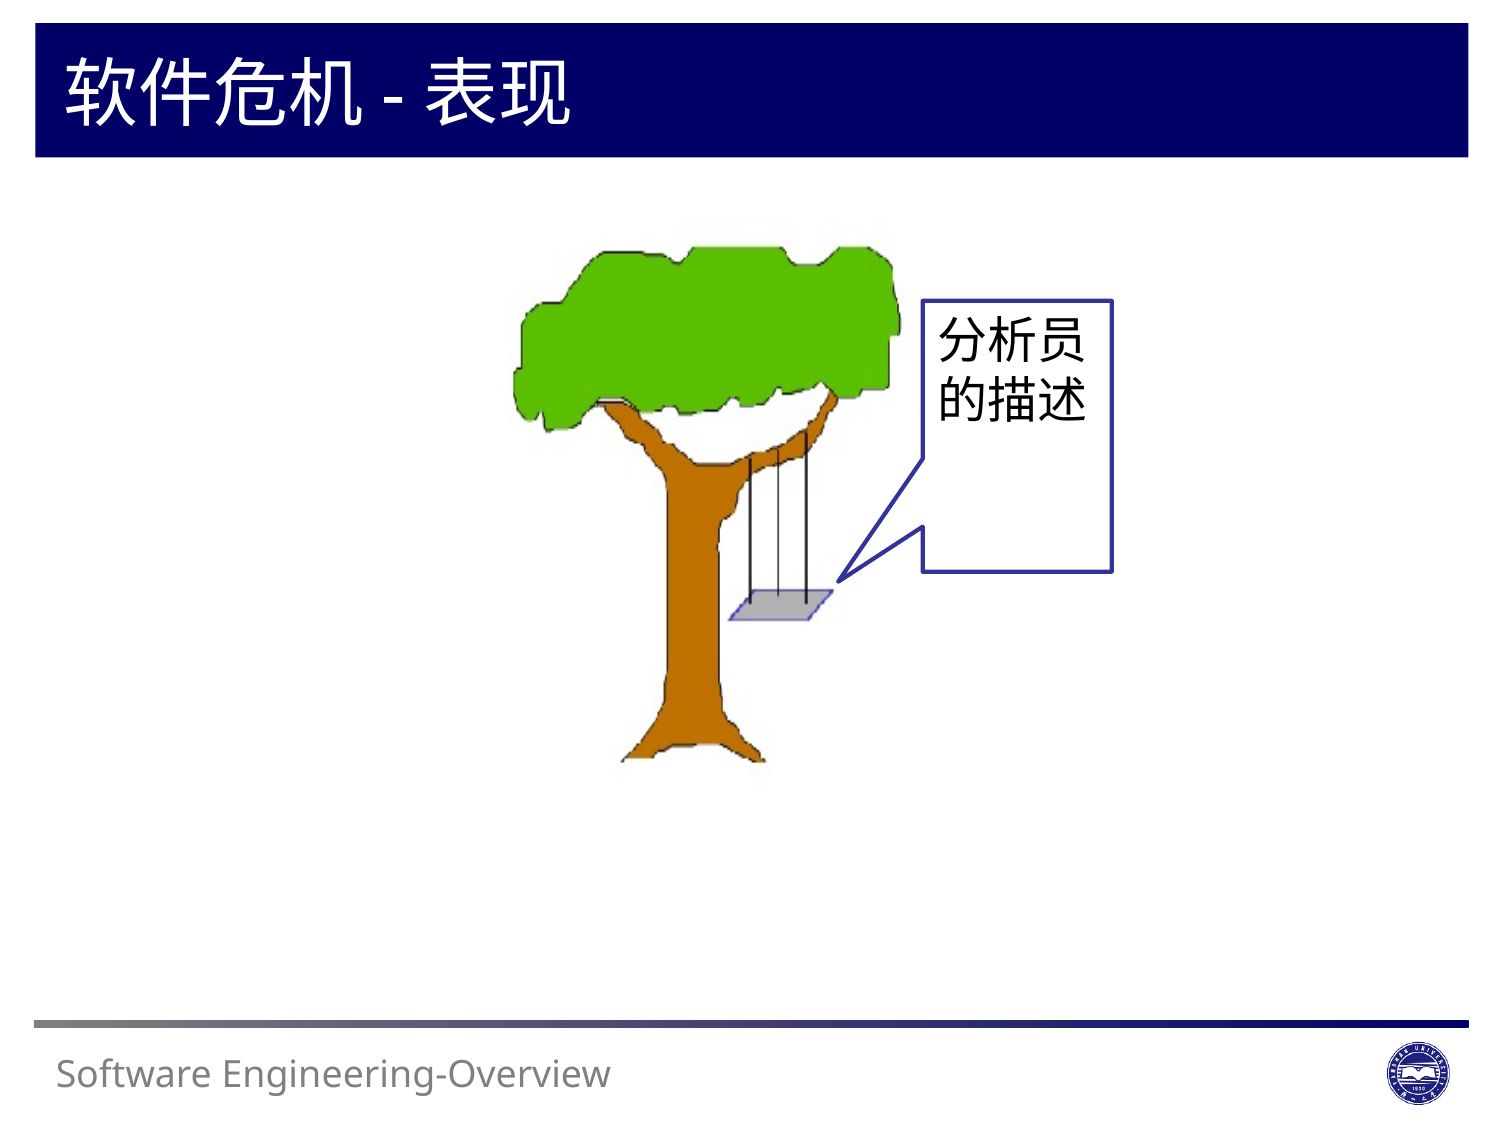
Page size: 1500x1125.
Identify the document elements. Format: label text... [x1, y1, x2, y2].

text_box 软件危机-表现 [48, 38, 1371, 149]
picture [1375, 1039, 1461, 1110]
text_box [506, 220, 1112, 799]
